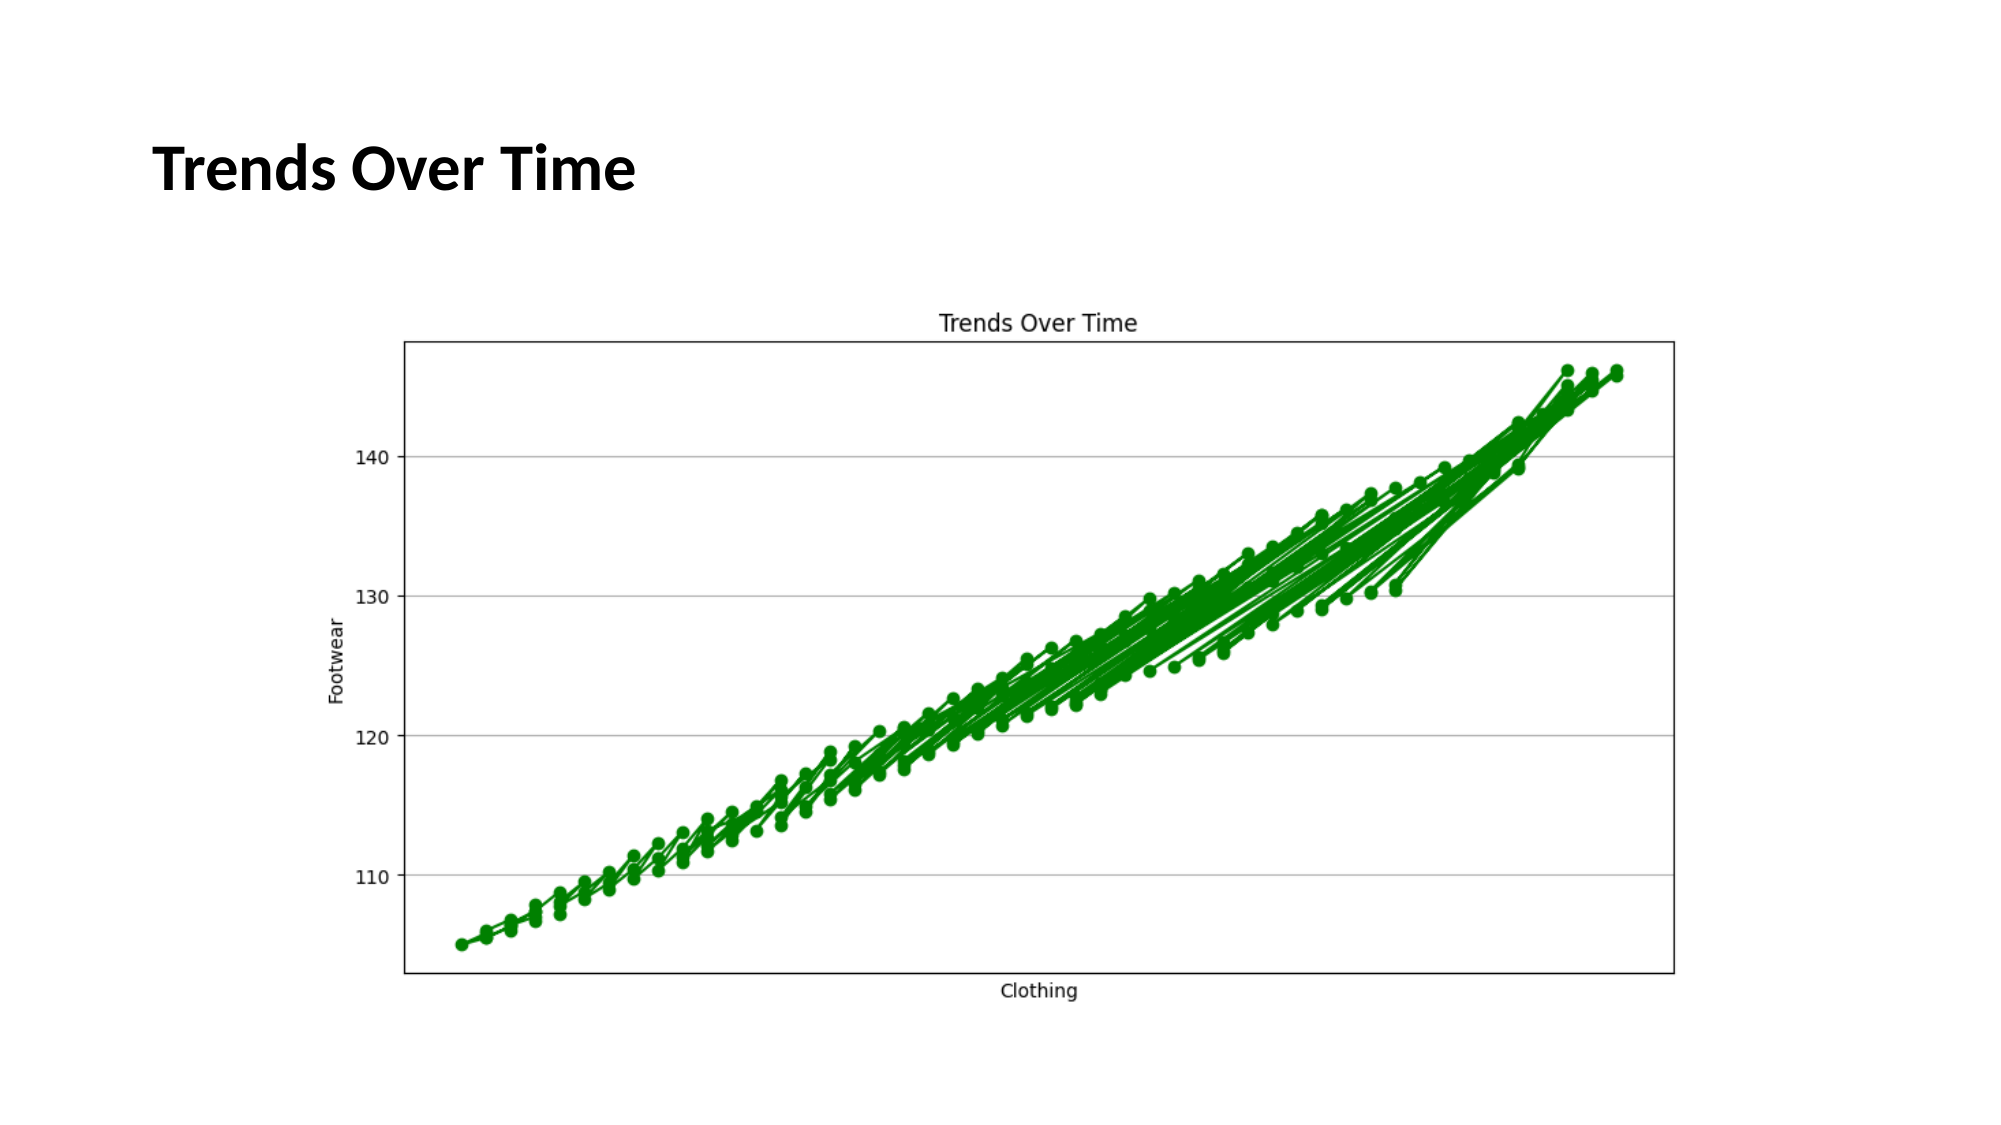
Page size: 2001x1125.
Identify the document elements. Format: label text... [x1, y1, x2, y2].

title Trends Over Time [137, 59, 1863, 278]
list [314, 299, 1686, 1014]
